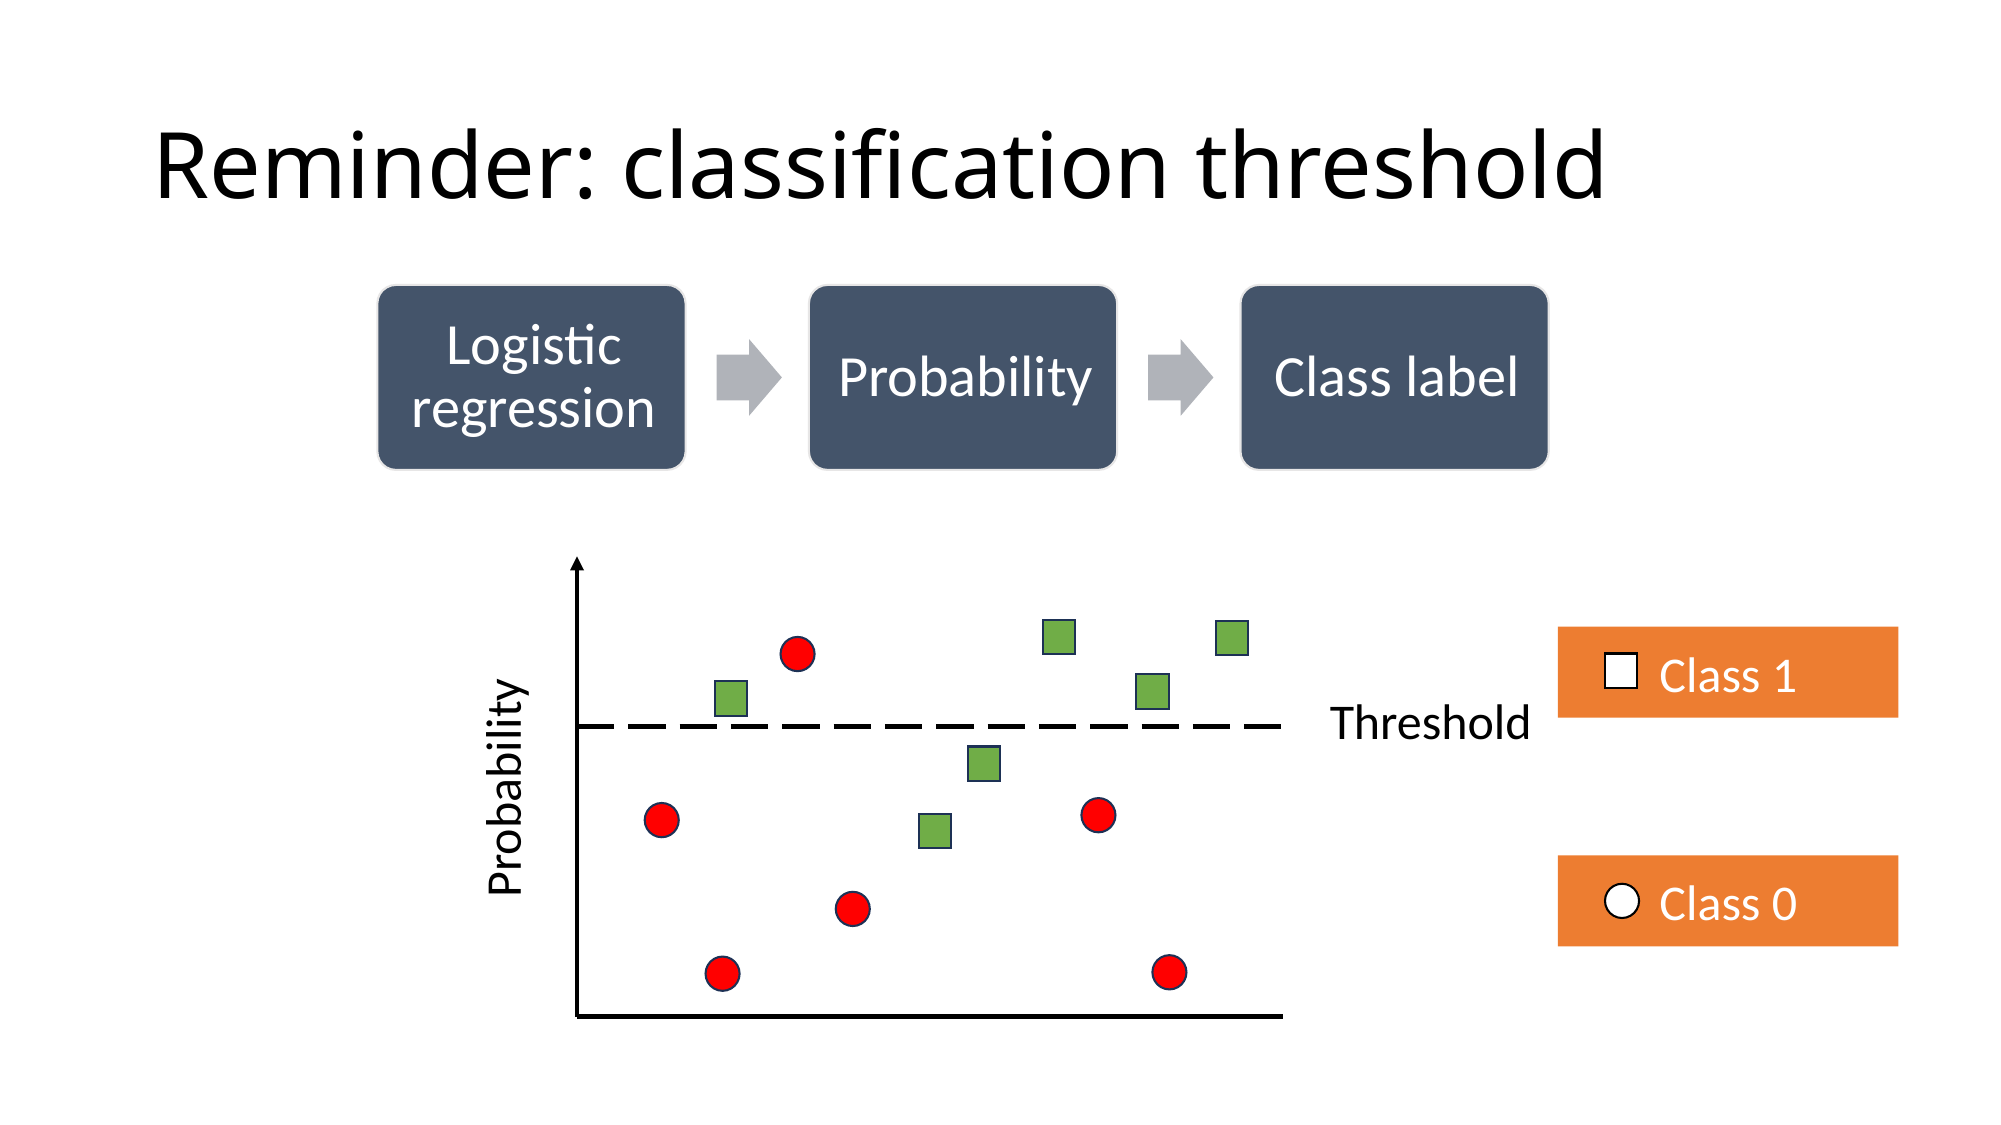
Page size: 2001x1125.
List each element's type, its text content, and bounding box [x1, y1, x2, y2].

text_box [967, 745, 1001, 782]
text_box [1042, 619, 1076, 655]
text_box [714, 680, 748, 717]
text_box Probability [463, 660, 539, 913]
text_box [1151, 954, 1188, 991]
text_box [1215, 620, 1249, 656]
text_box [1603, 882, 1641, 920]
text_box Class 0 [1557, 854, 1899, 947]
text_box [1080, 797, 1117, 834]
text_box [918, 813, 952, 849]
text_box [834, 890, 871, 928]
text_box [376, 256, 1550, 499]
text_box [643, 801, 680, 839]
text_box Class 1 [1557, 625, 1899, 719]
text_box [779, 635, 816, 673]
text_box [704, 955, 741, 992]
title Reminder: classification threshold [137, 59, 1863, 278]
text_box [1604, 652, 1638, 689]
text_box [1135, 673, 1170, 710]
text_box Threshold [1315, 682, 1550, 757]
